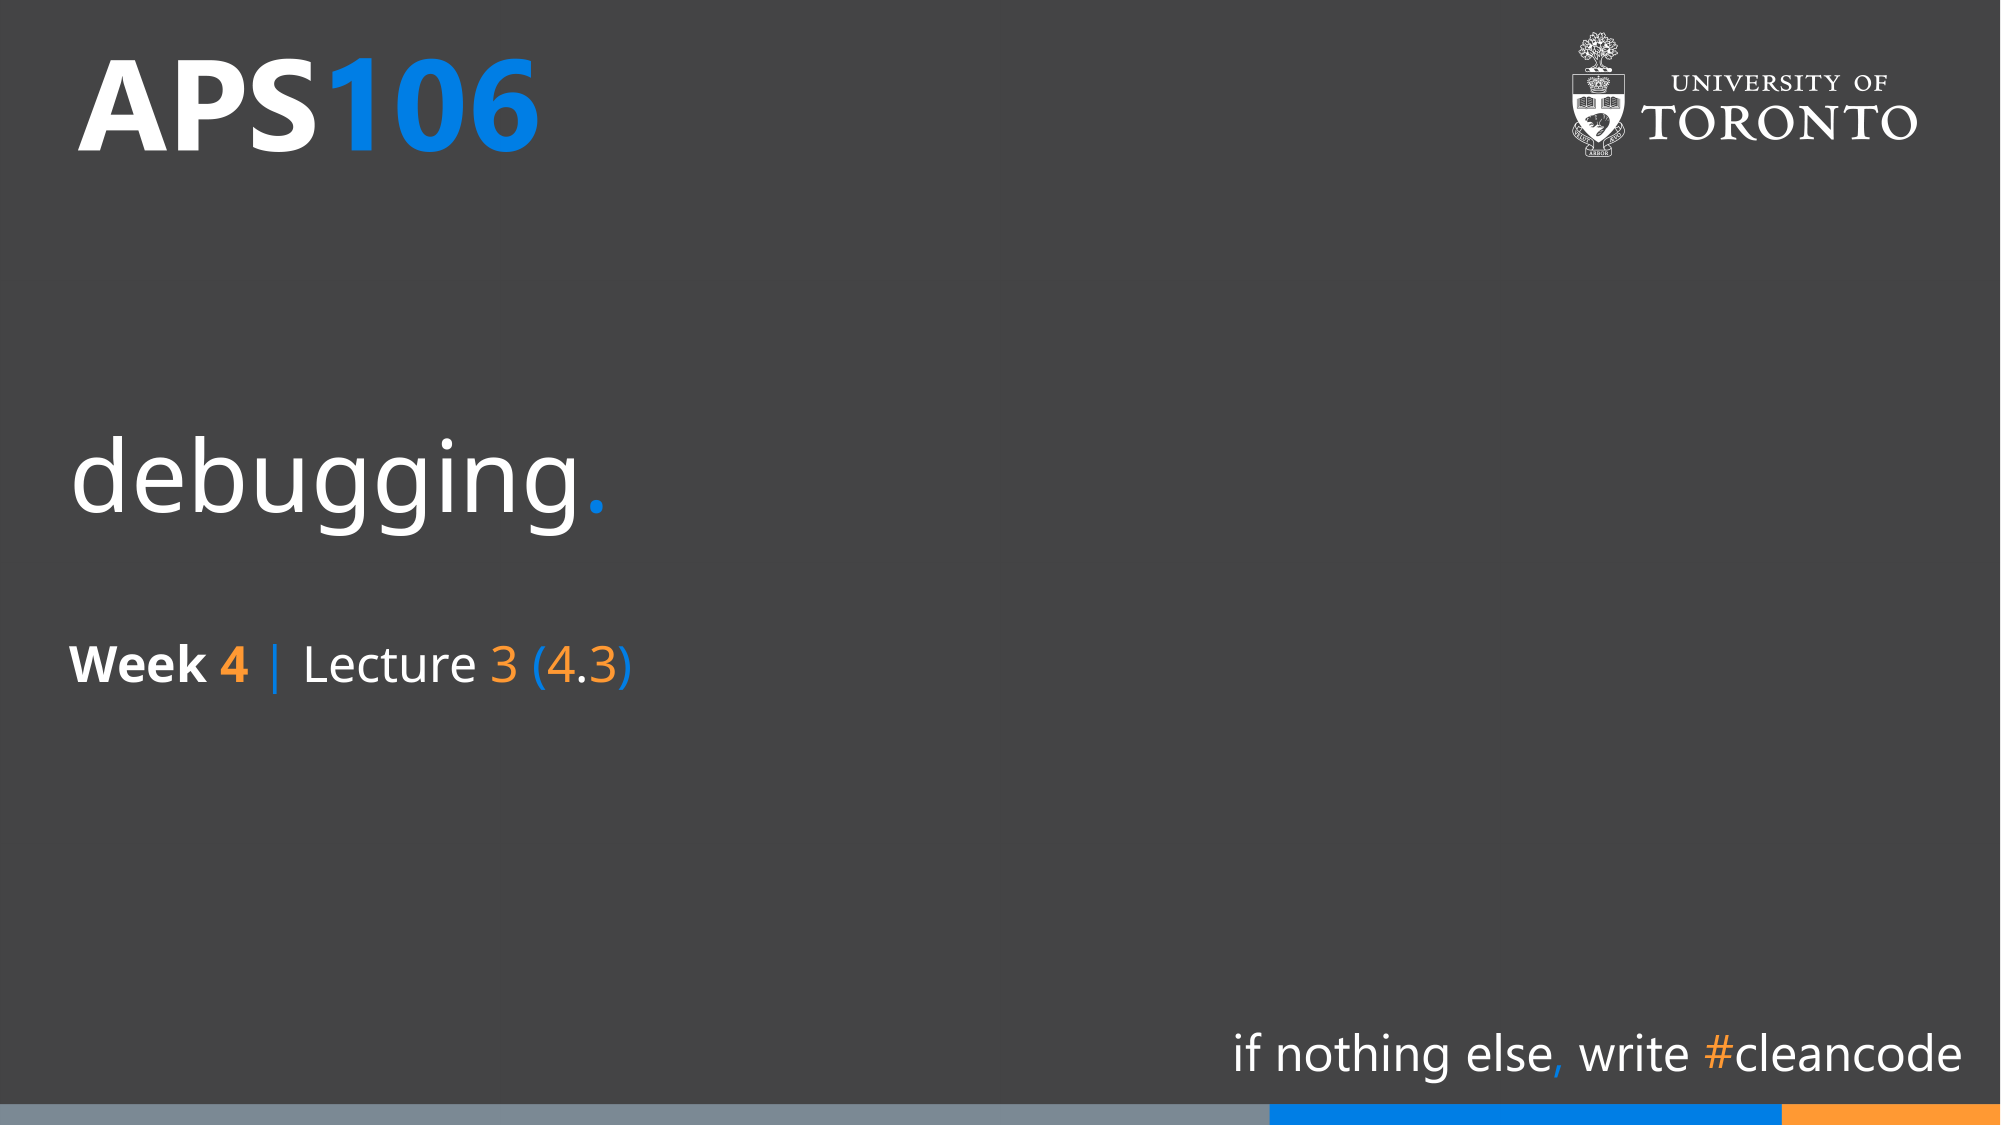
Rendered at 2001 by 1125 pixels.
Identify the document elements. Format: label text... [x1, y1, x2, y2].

subtitle Week 4 | Lecture 3 (4.3) [55, 631, 1924, 903]
title debugging. [55, 395, 1924, 542]
picture [0, 0, 2001, 1125]
